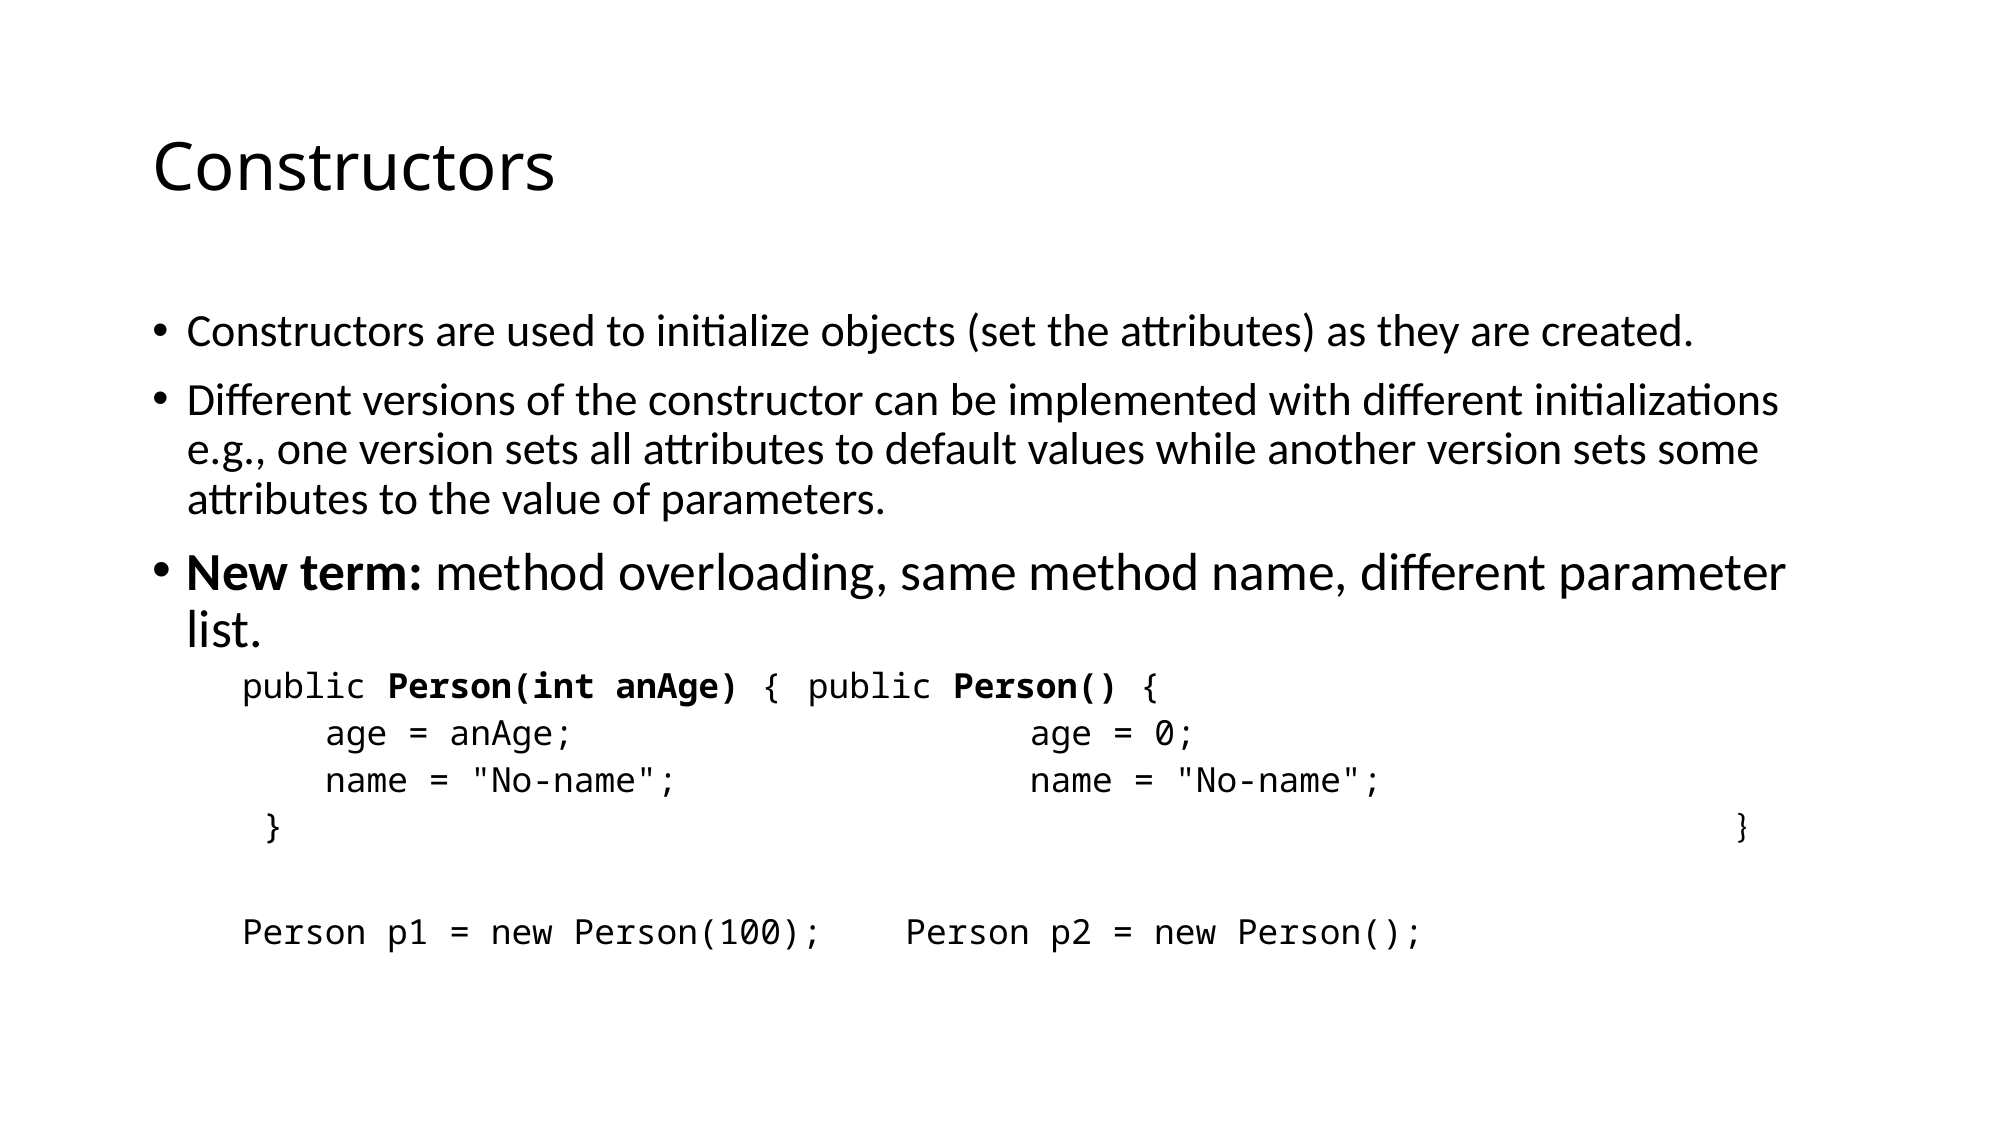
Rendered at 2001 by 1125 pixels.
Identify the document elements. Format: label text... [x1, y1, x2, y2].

title Constructors [137, 59, 1863, 278]
list Constructors are used to initialize objects (set the attributes) as they are created. Different versions of the constructor can be implemented with different initializations e.g., one version sets all attributes to default values while another version sets some attributes to the value of parameters. New term: method overloading, same method name, different parameter list. public Person(int anAge) { public Person() { age = anAge; age = 0; name = "No-name"; name = "No-name"; } } // Calling the versions (distinguished by parameter list) Person p1 = new Person(100); Person p2 = new Person(); [137, 299, 1863, 1014]
